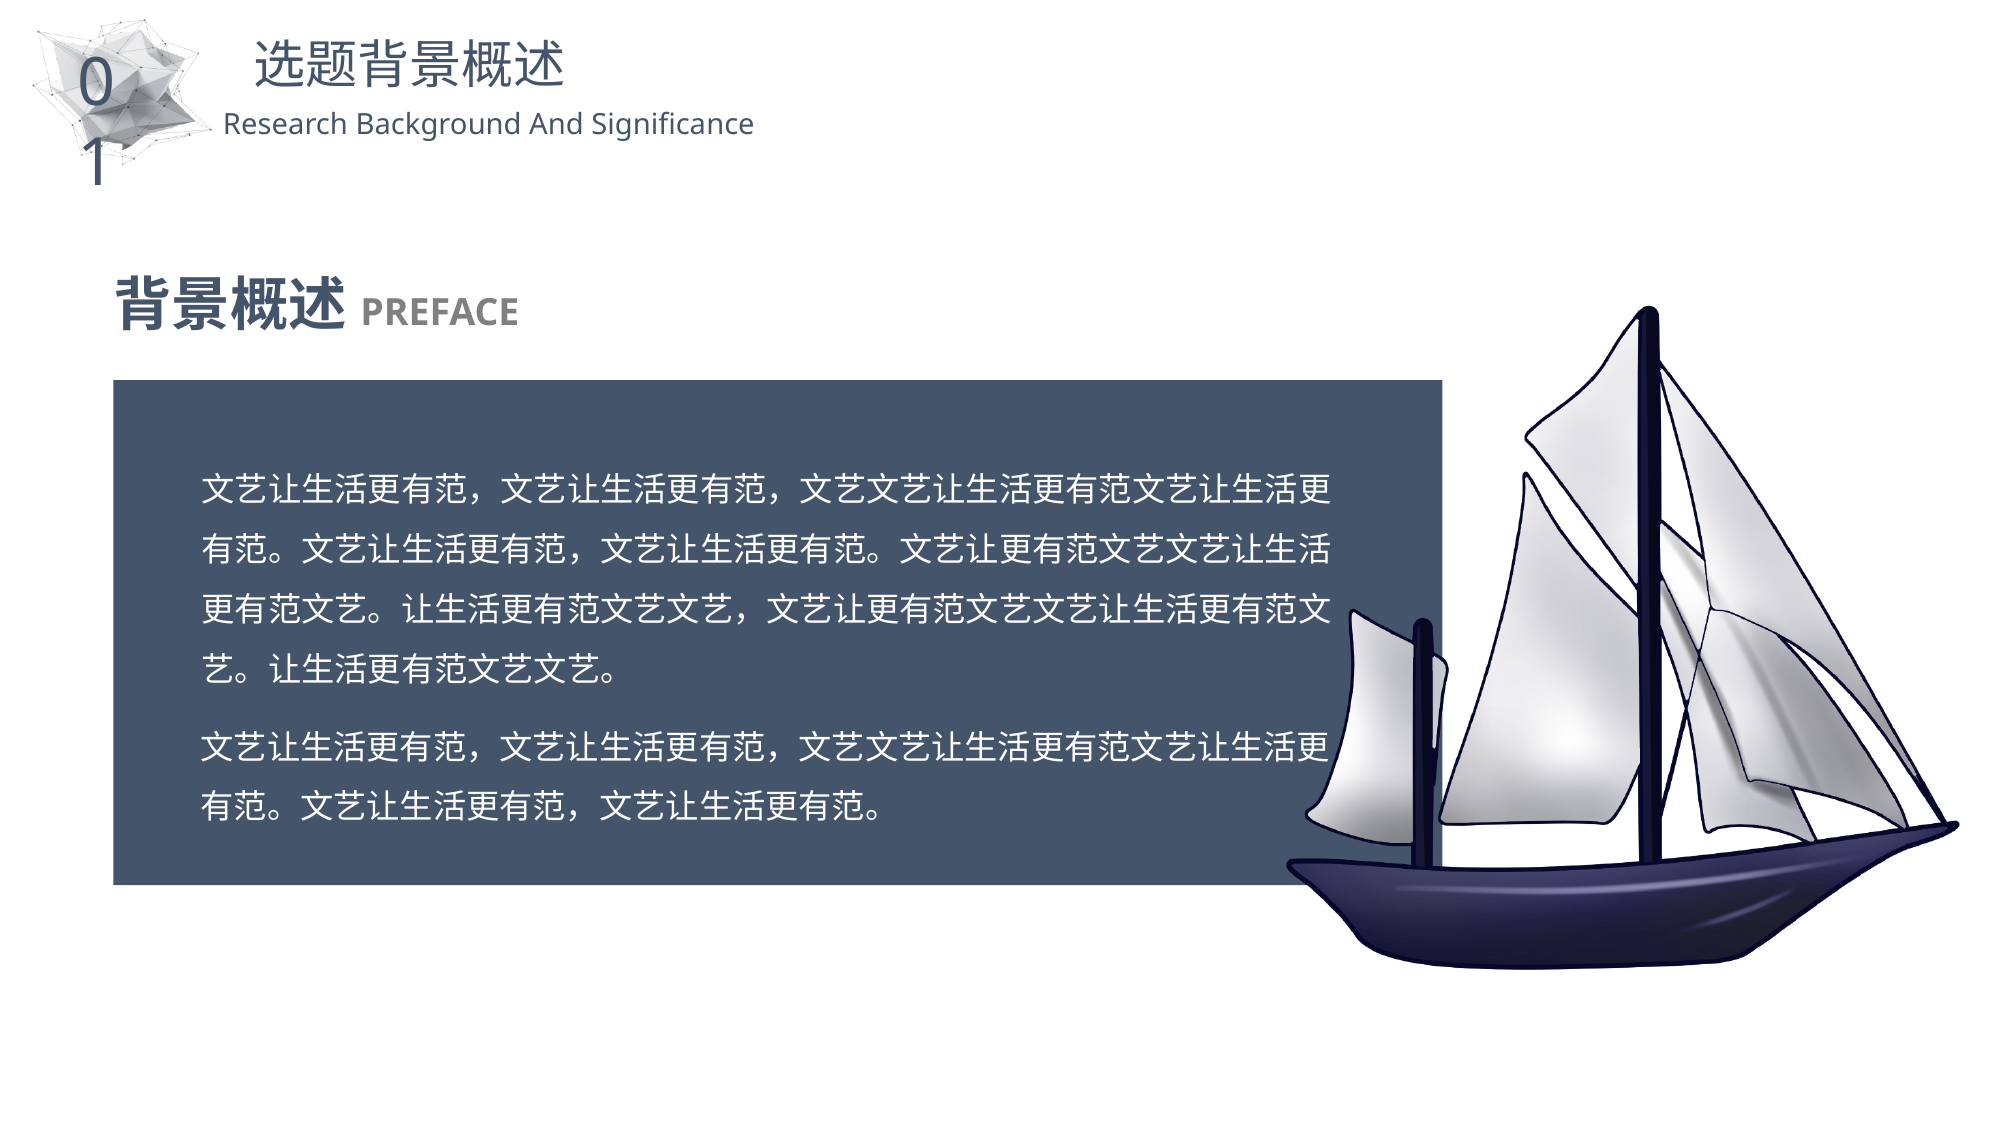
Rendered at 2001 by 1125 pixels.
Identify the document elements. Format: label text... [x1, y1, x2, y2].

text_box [19, 13, 738, 170]
text_box 文艺让生活更有范，文艺让生活更有范，文艺文艺让生活更有范文艺让生活更有范。文艺让生活更有范，文艺让生活更有范。文艺让更有范文艺文艺让生活更有范文艺。让生活更有范文艺文艺，文艺让更有范文艺文艺让生活更有范文艺。让生活更有范文艺文艺。 [186, 441, 1231, 696]
text_box [113, 380, 1231, 886]
text_box 背景概述PREFACE [113, 267, 658, 338]
picture [1231, 302, 2000, 1071]
text_box 文艺让生活更有范，文艺让生活更有范，文艺文艺让生活更有范文艺让生活更有范。文艺让生活更有范，文艺让生活更有范。 [185, 698, 1231, 833]
